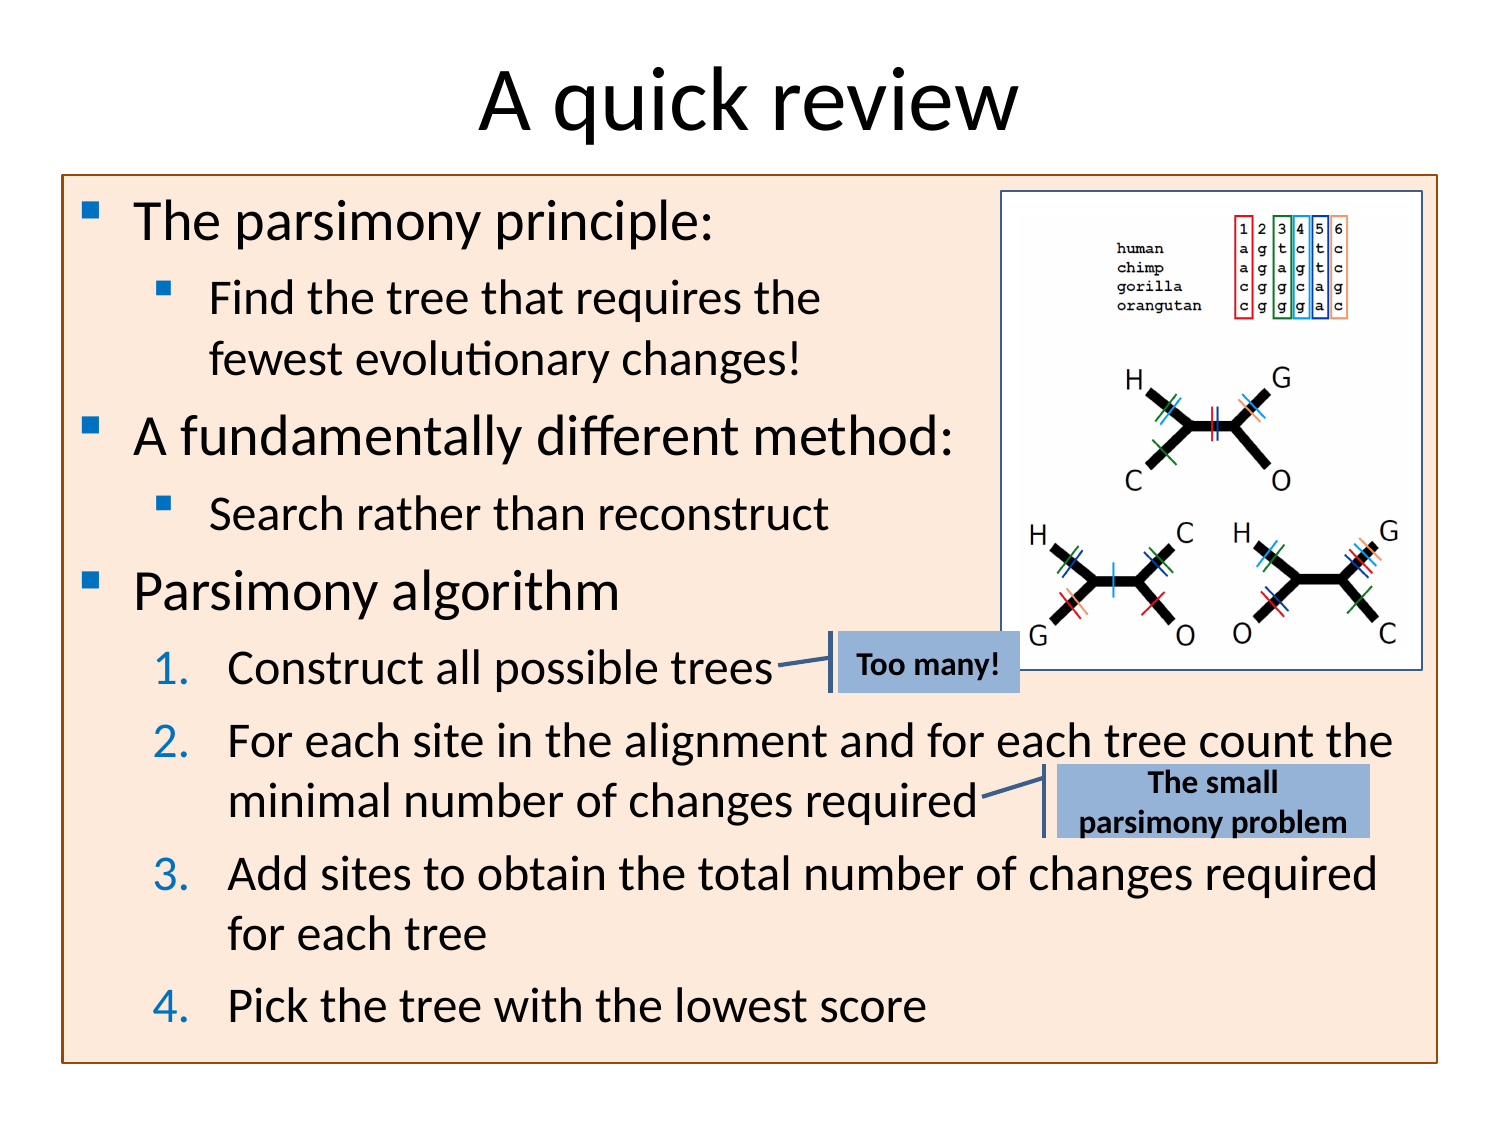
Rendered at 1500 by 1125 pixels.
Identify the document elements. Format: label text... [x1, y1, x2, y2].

text_box Too many! [838, 631, 1020, 693]
text_box The small parsimony problem [1057, 764, 1370, 838]
text_box A quick review [0, 0, 1500, 187]
text_box The small parsimony problem [981, 763, 1046, 838]
text_box The parsimony principle: Find the tree that requires the fewest evolutionary changes! A fundamentally different method: Search rather than reconstruct Parsimony algorithm Construct all possible trees For each site in the alignment and for each tree count the minimal number of changes required Add sites to obtain the total number of changes required for each tree Pick the tree with the lowest score [62, 187, 1438, 1063]
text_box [1000, 191, 1423, 671]
text_box Too many! [777, 630, 833, 693]
